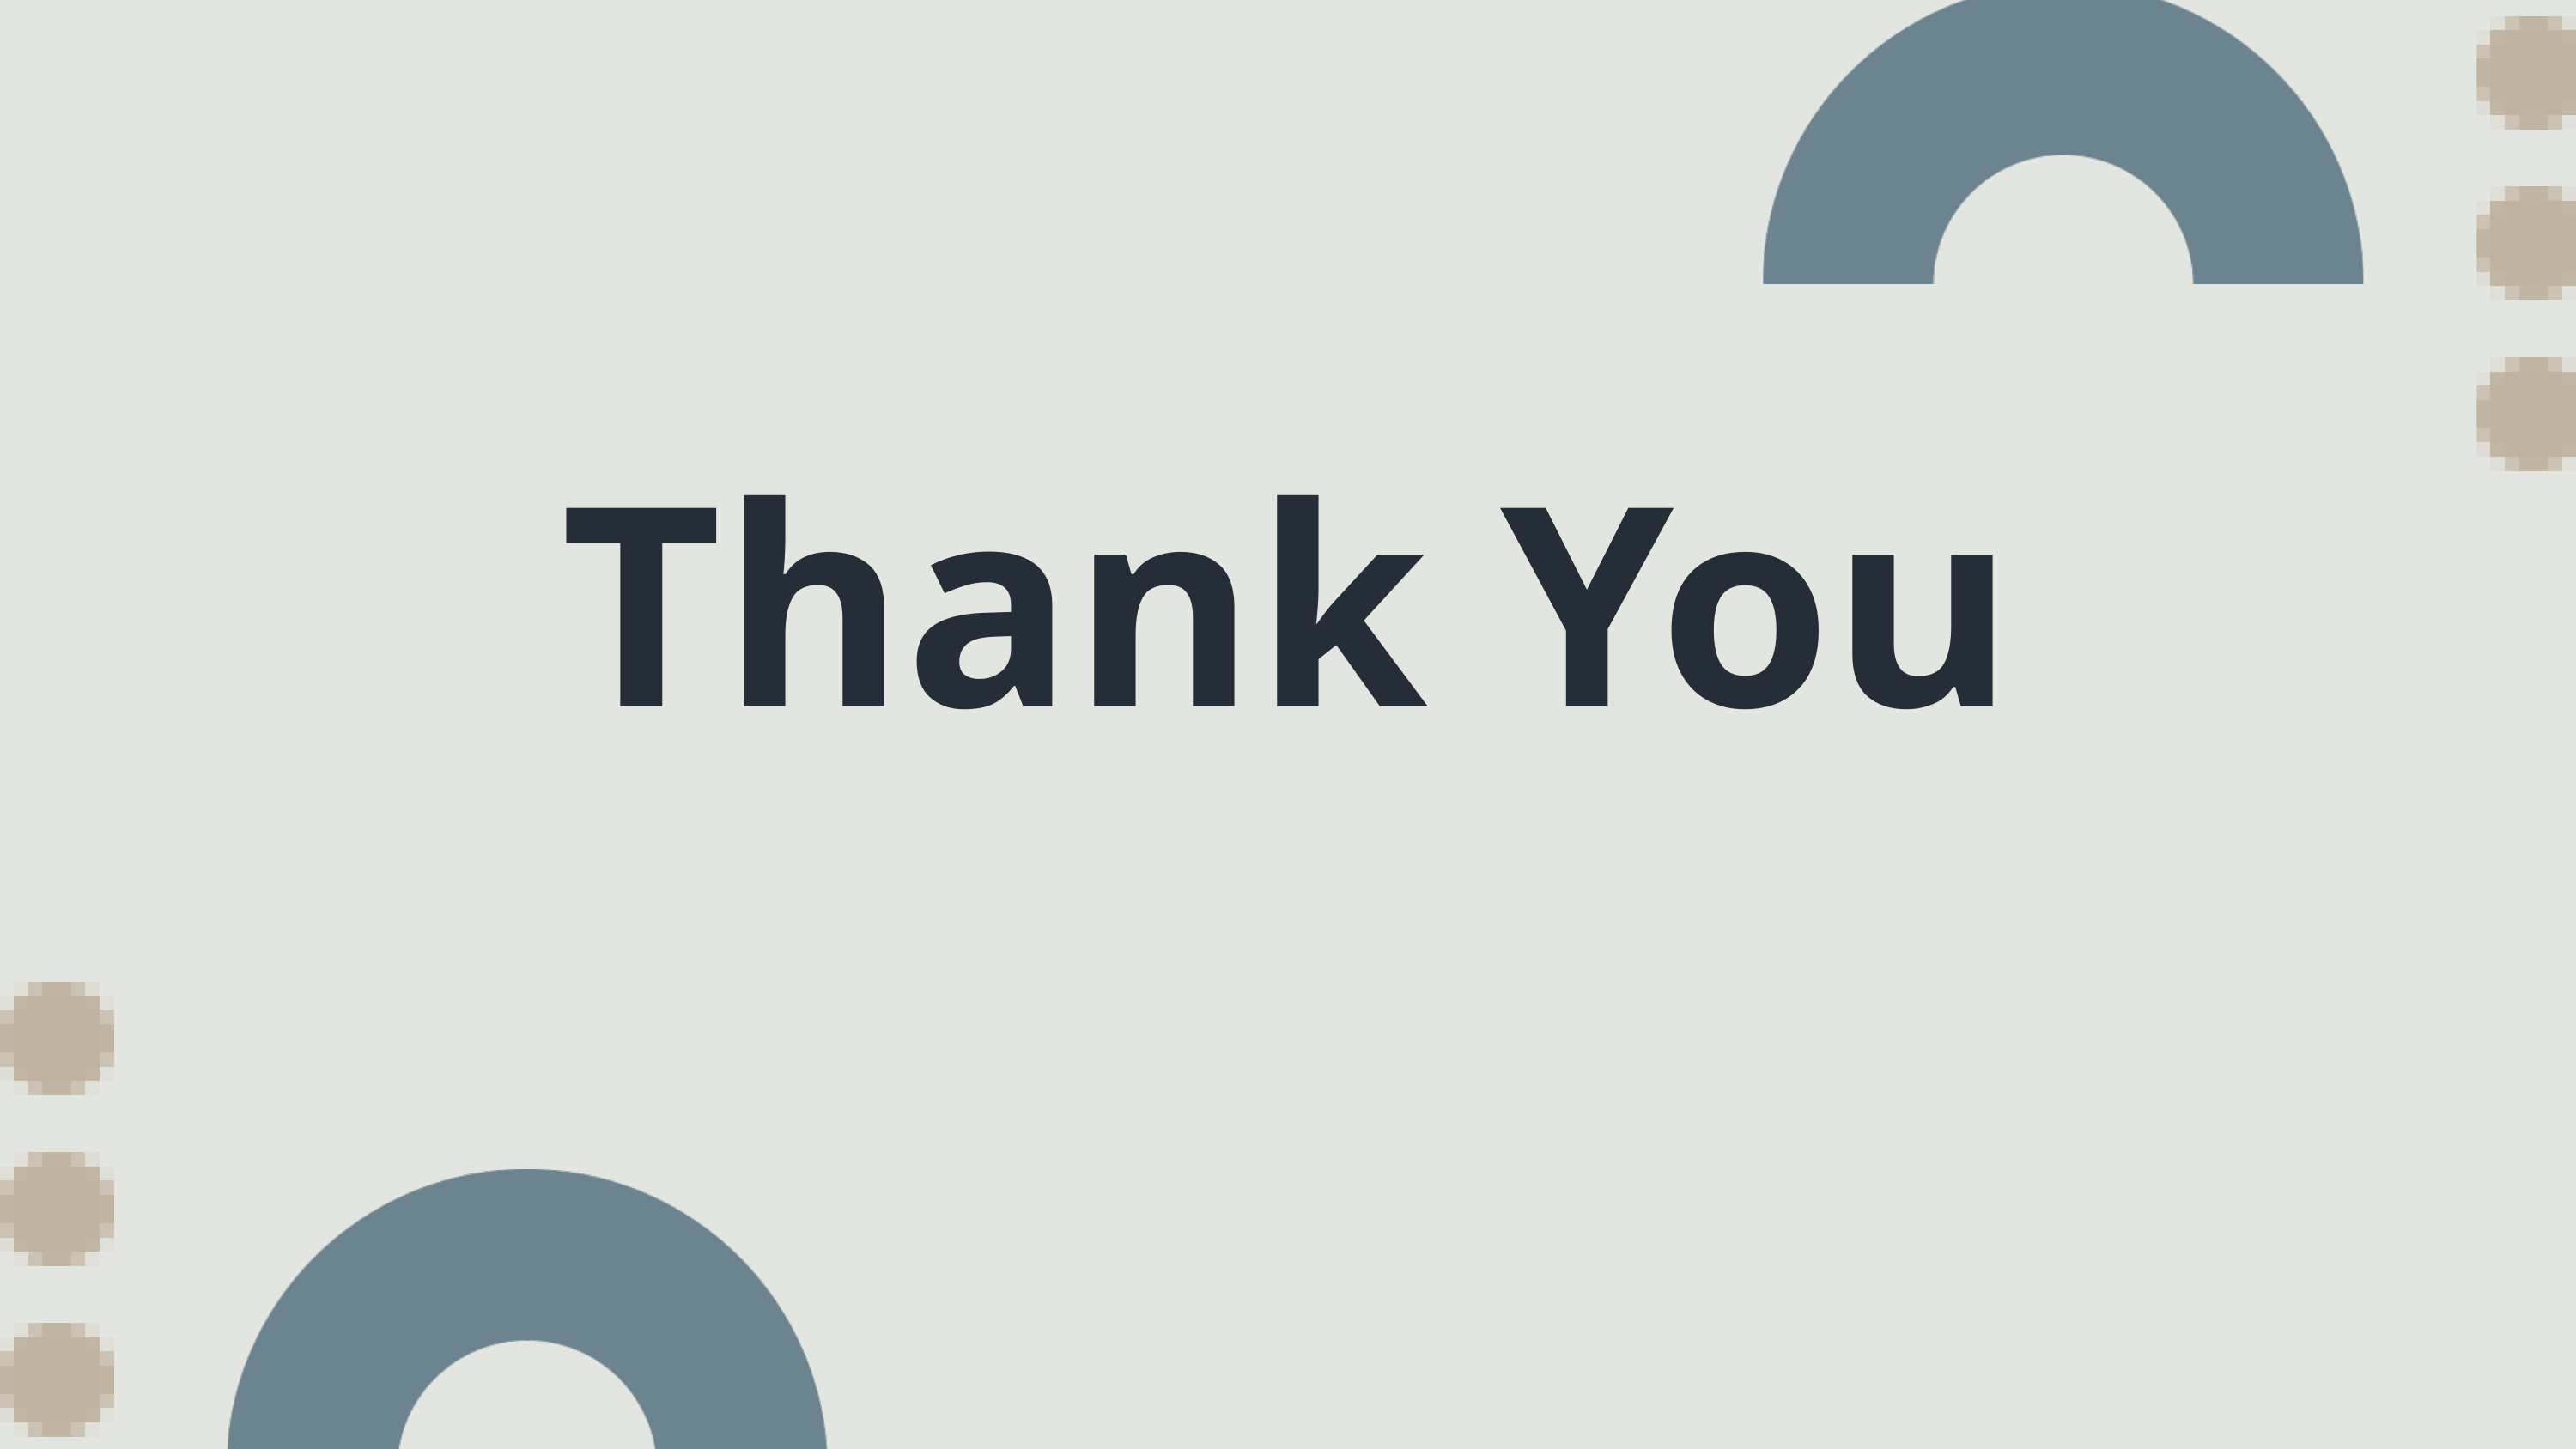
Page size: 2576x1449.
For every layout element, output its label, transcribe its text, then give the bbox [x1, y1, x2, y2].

text_box [227, 1169, 828, 1449]
text_box [0, 982, 114, 1437]
text_box [2476, 16, 2576, 471]
text_box Thank You [387, 539, 2189, 762]
text_box [1763, 0, 2364, 284]
